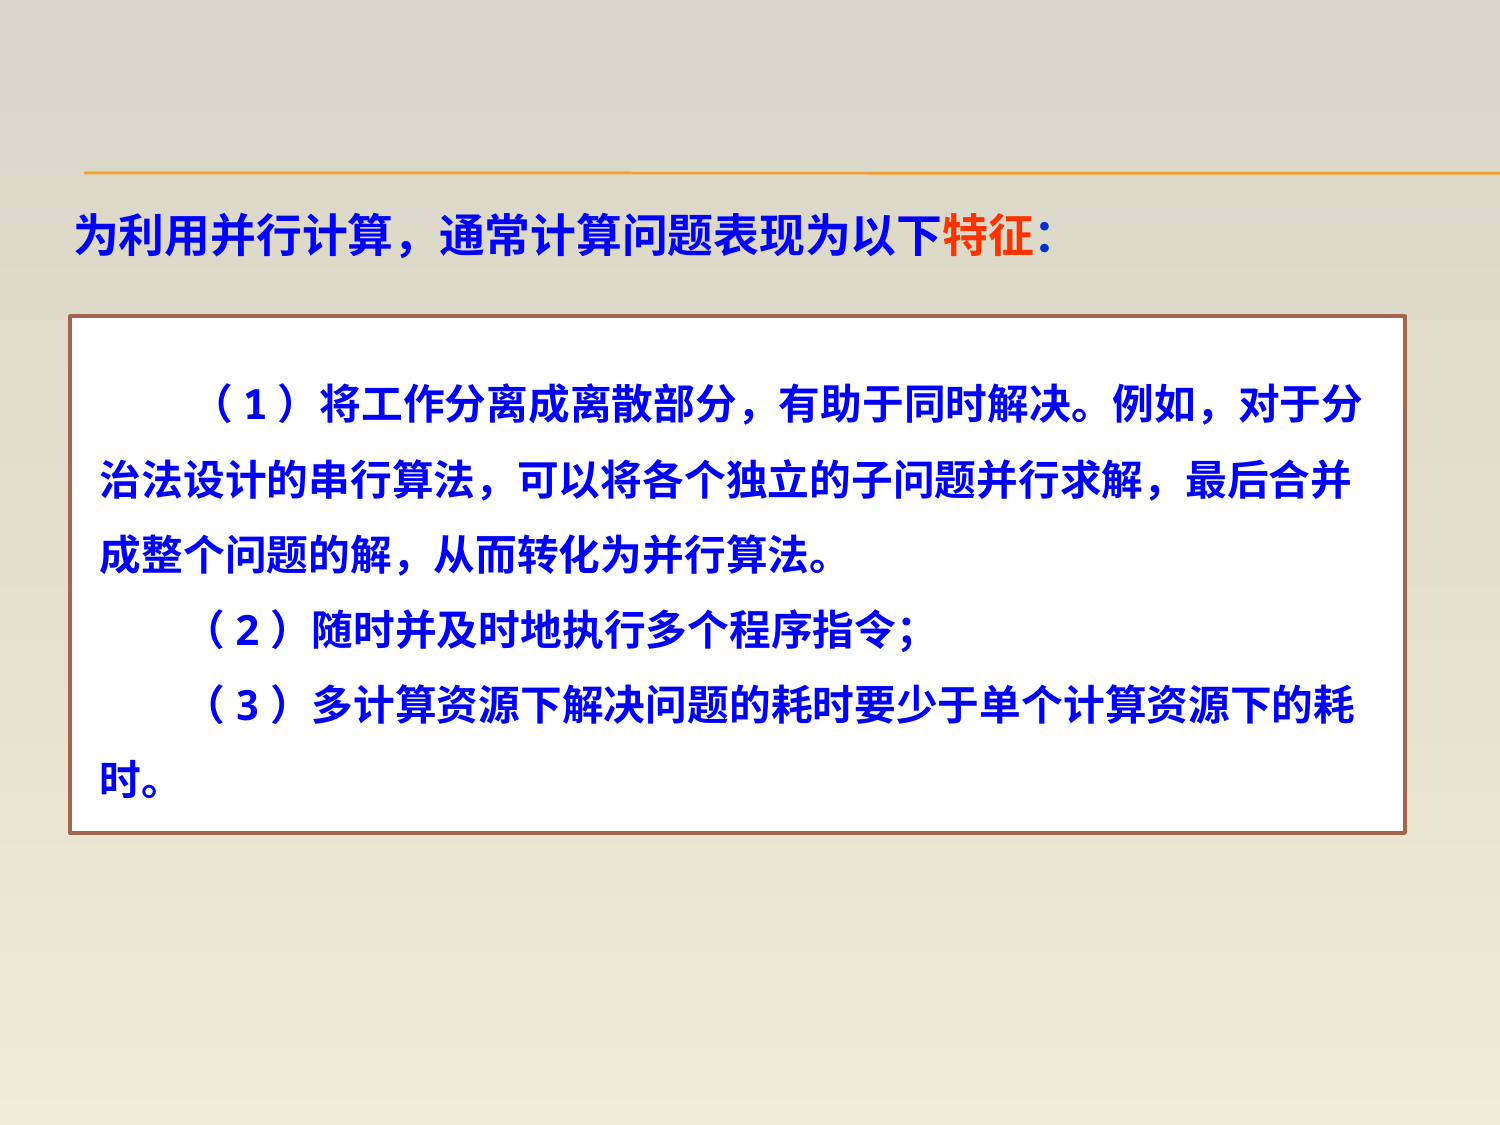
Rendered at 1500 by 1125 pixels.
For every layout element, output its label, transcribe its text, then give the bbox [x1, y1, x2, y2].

text_box 为利用并行计算，通常计算问题表现为以下特征： [58, 199, 1266, 269]
text_box （1）将工作分离成离散部分，有助于同时解决。例如，对于分治法设计的串行算法，可以将各个独立的子问题并行求解，最后合并成整个问题的解，从而转化为并行算法。 （2）随时并及时地执行多个程序指令； （3）多计算资源下解决问题的耗时要少于单个计算资源下的耗时。 [68, 314, 1407, 835]
